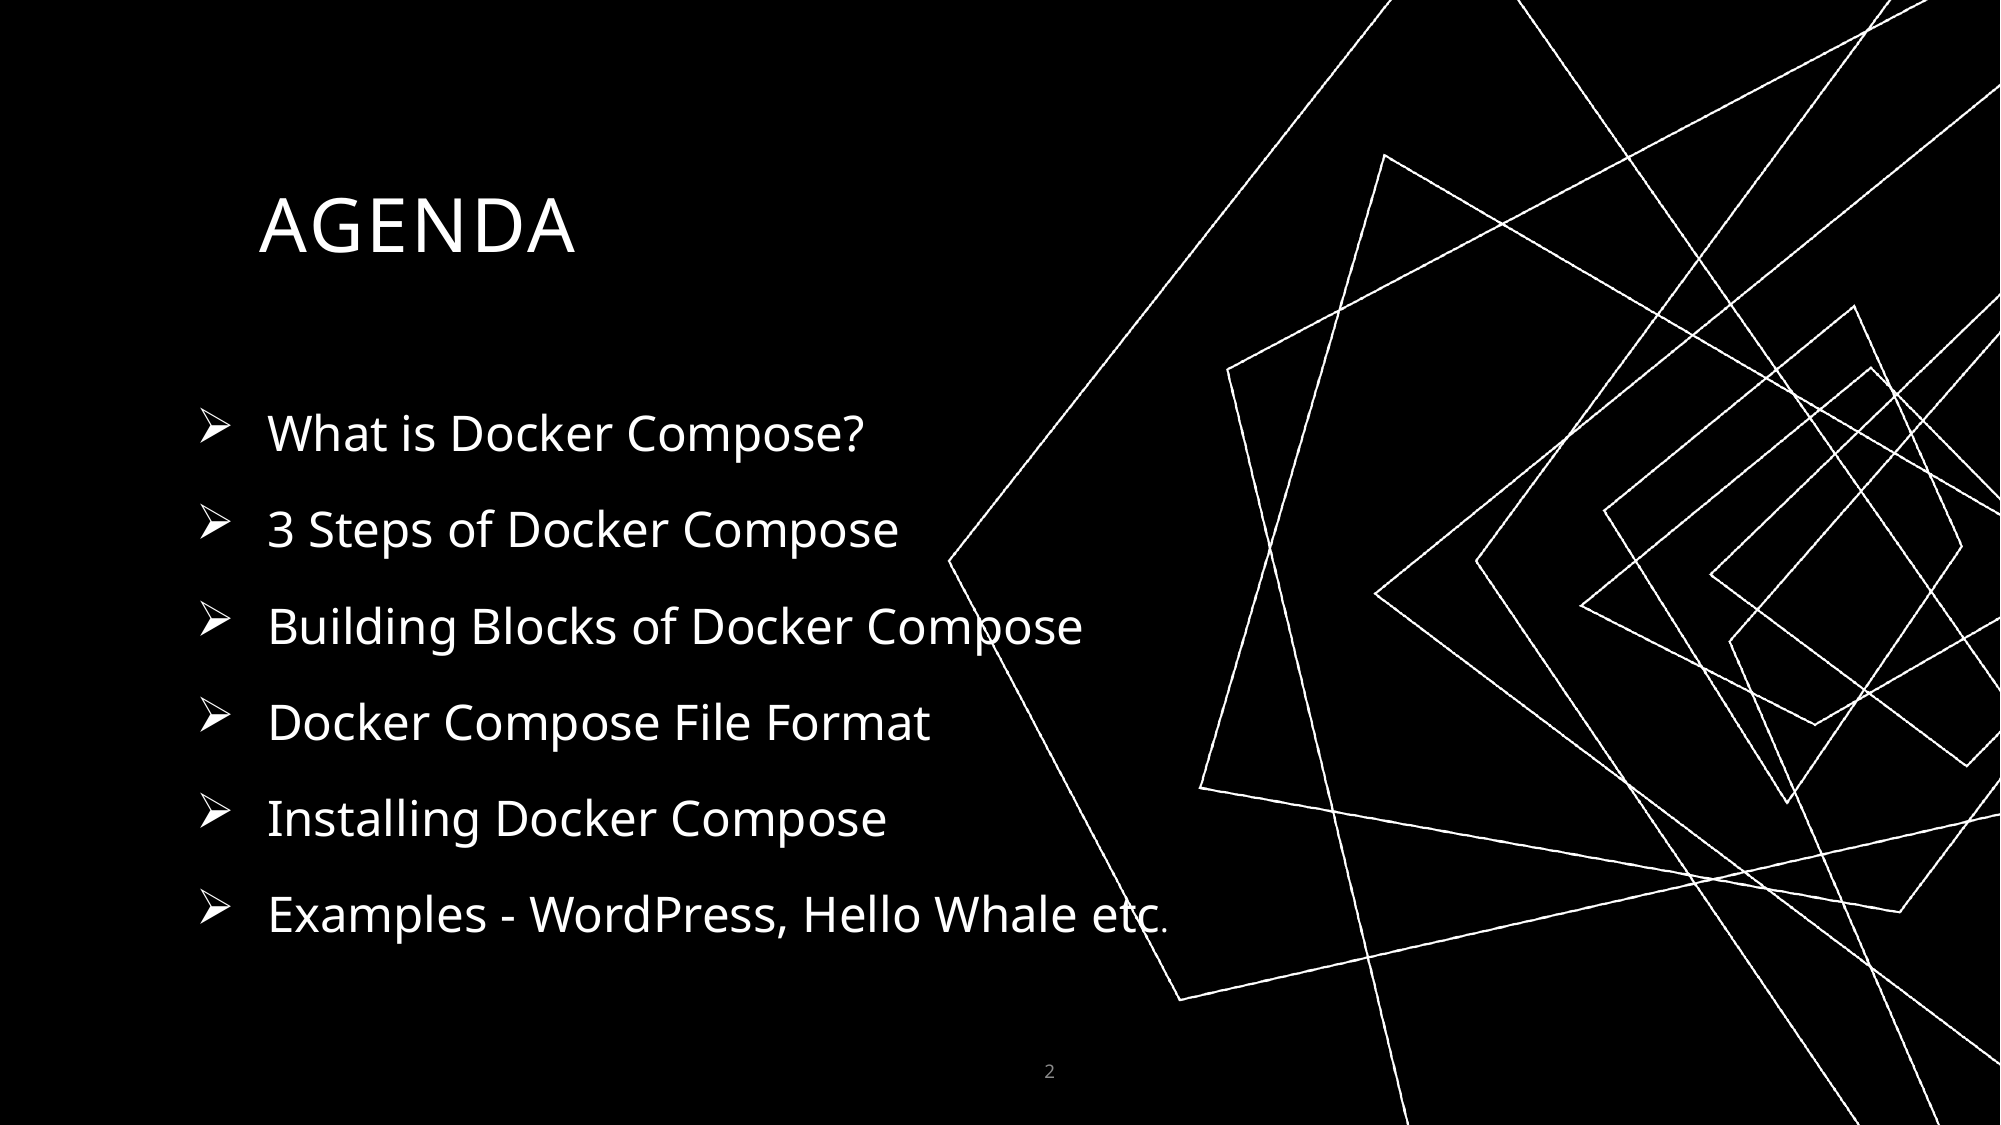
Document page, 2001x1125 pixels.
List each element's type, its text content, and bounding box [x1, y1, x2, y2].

slide_number 2 [908, 1042, 1071, 1103]
list What is Docker Compose? 3 Steps of Docker Compose Building Blocks of Docker Compose Docker Compose File Format Installing Docker Compose Examples - WordPress, Hello Whale etc. [181, 365, 1207, 975]
title AGENDA [244, 58, 720, 276]
picture [900, 0, 2000, 1125]
